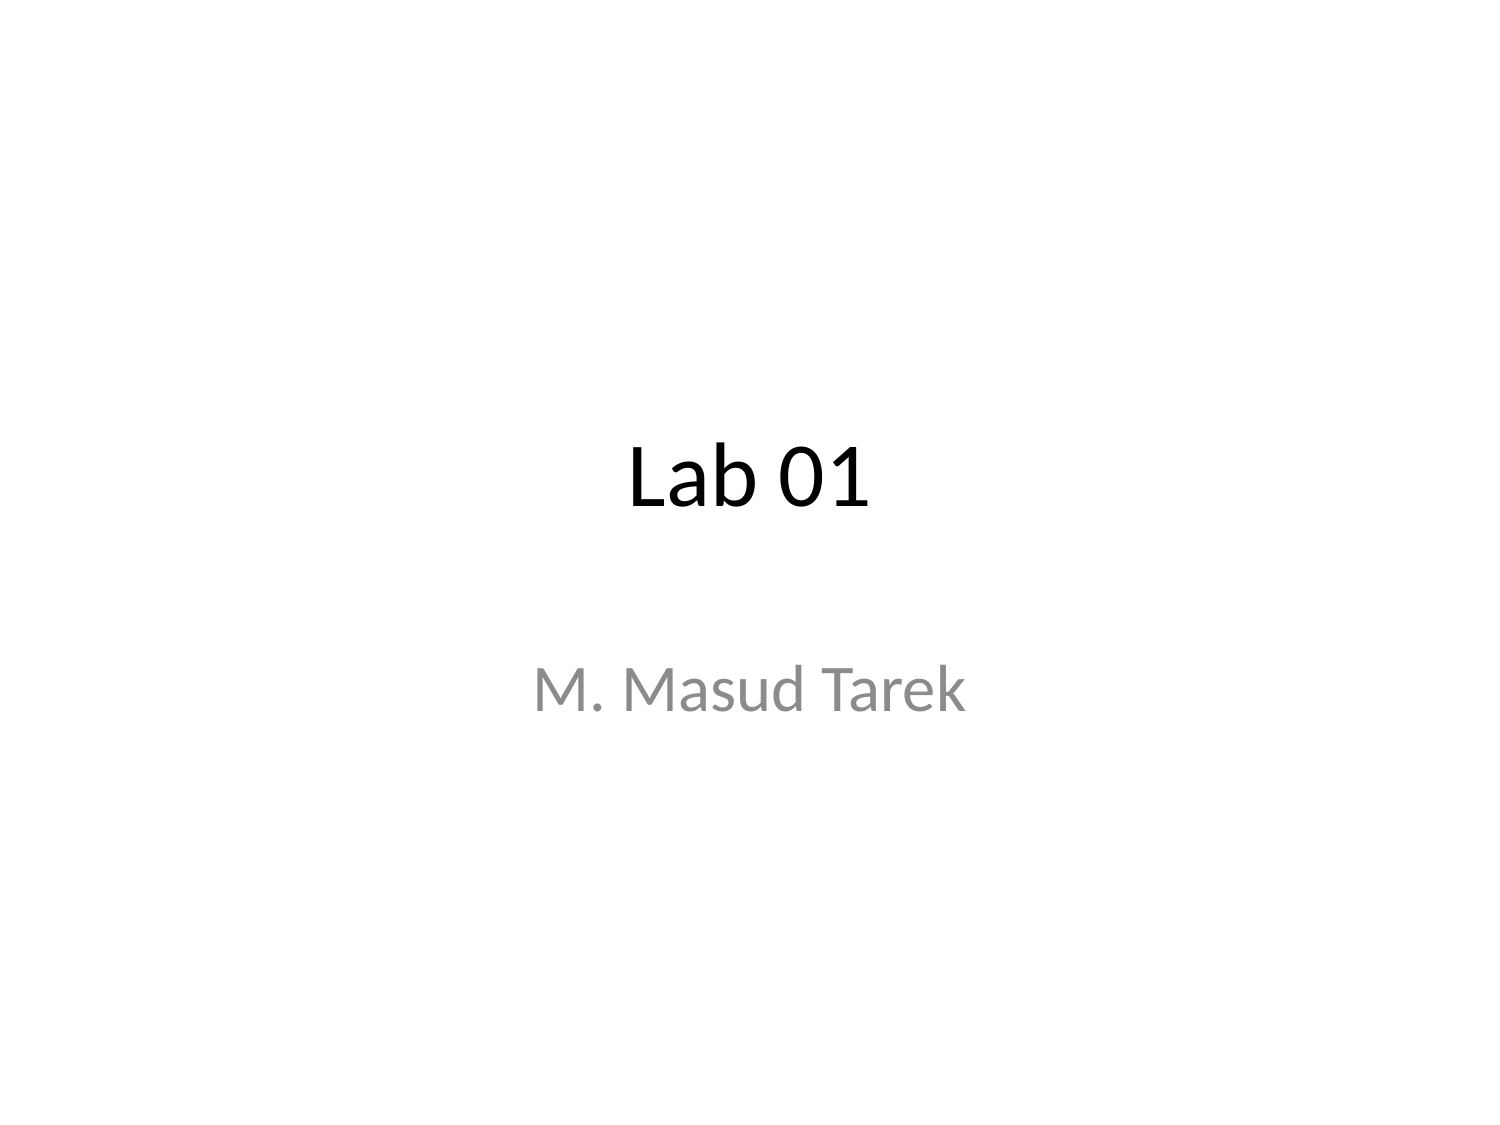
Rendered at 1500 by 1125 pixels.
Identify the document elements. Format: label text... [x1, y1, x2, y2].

subtitle M. Masud Tarek [225, 637, 1275, 925]
title Lab 01 [112, 349, 1388, 591]
